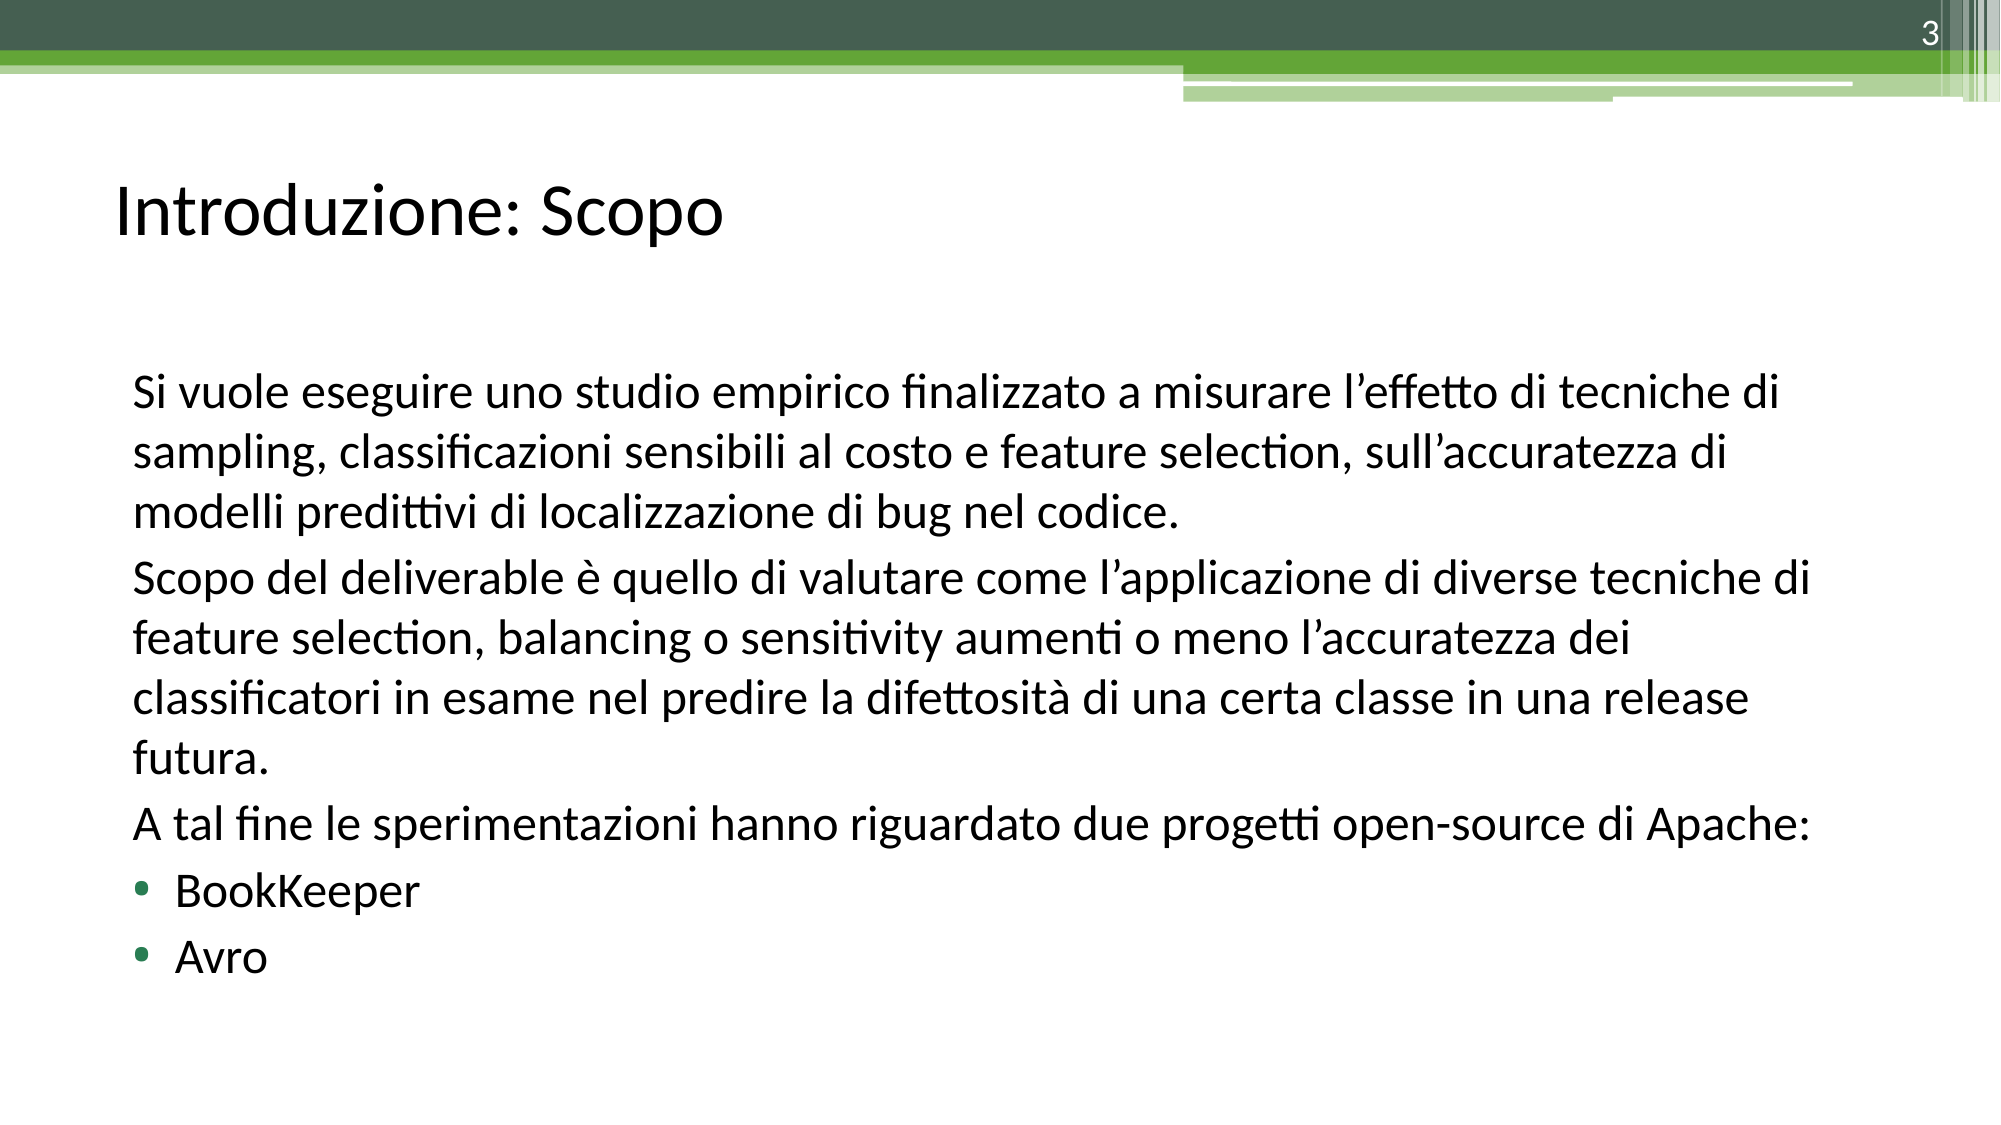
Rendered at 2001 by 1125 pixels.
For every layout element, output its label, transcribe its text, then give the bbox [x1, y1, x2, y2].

list Si vuole eseguire uno studio empirico finalizzato a misurare l’effetto di tecniche di sampling, classificazioni sensibili al costo e feature selection, sull’accuratezza di modelli predittivi di localizzazione di bug nel codice. Scopo del deliverable è quello di valutare come l’applicazione di diverse tecniche di feature selection, balancing o sensitivity aumenti o meno l’accuratezza dei classificatori in esame nel predire la difettosità di una certa classe in una release futura. A tal fine le sperimentazioni hanno riguardato due progetti open-source di Apache: BookKeeper Avro [99, 350, 1900, 1100]
title Introduzione: Scopo [99, 118, 1900, 294]
slide_number 3 [1788, 0, 1955, 61]
